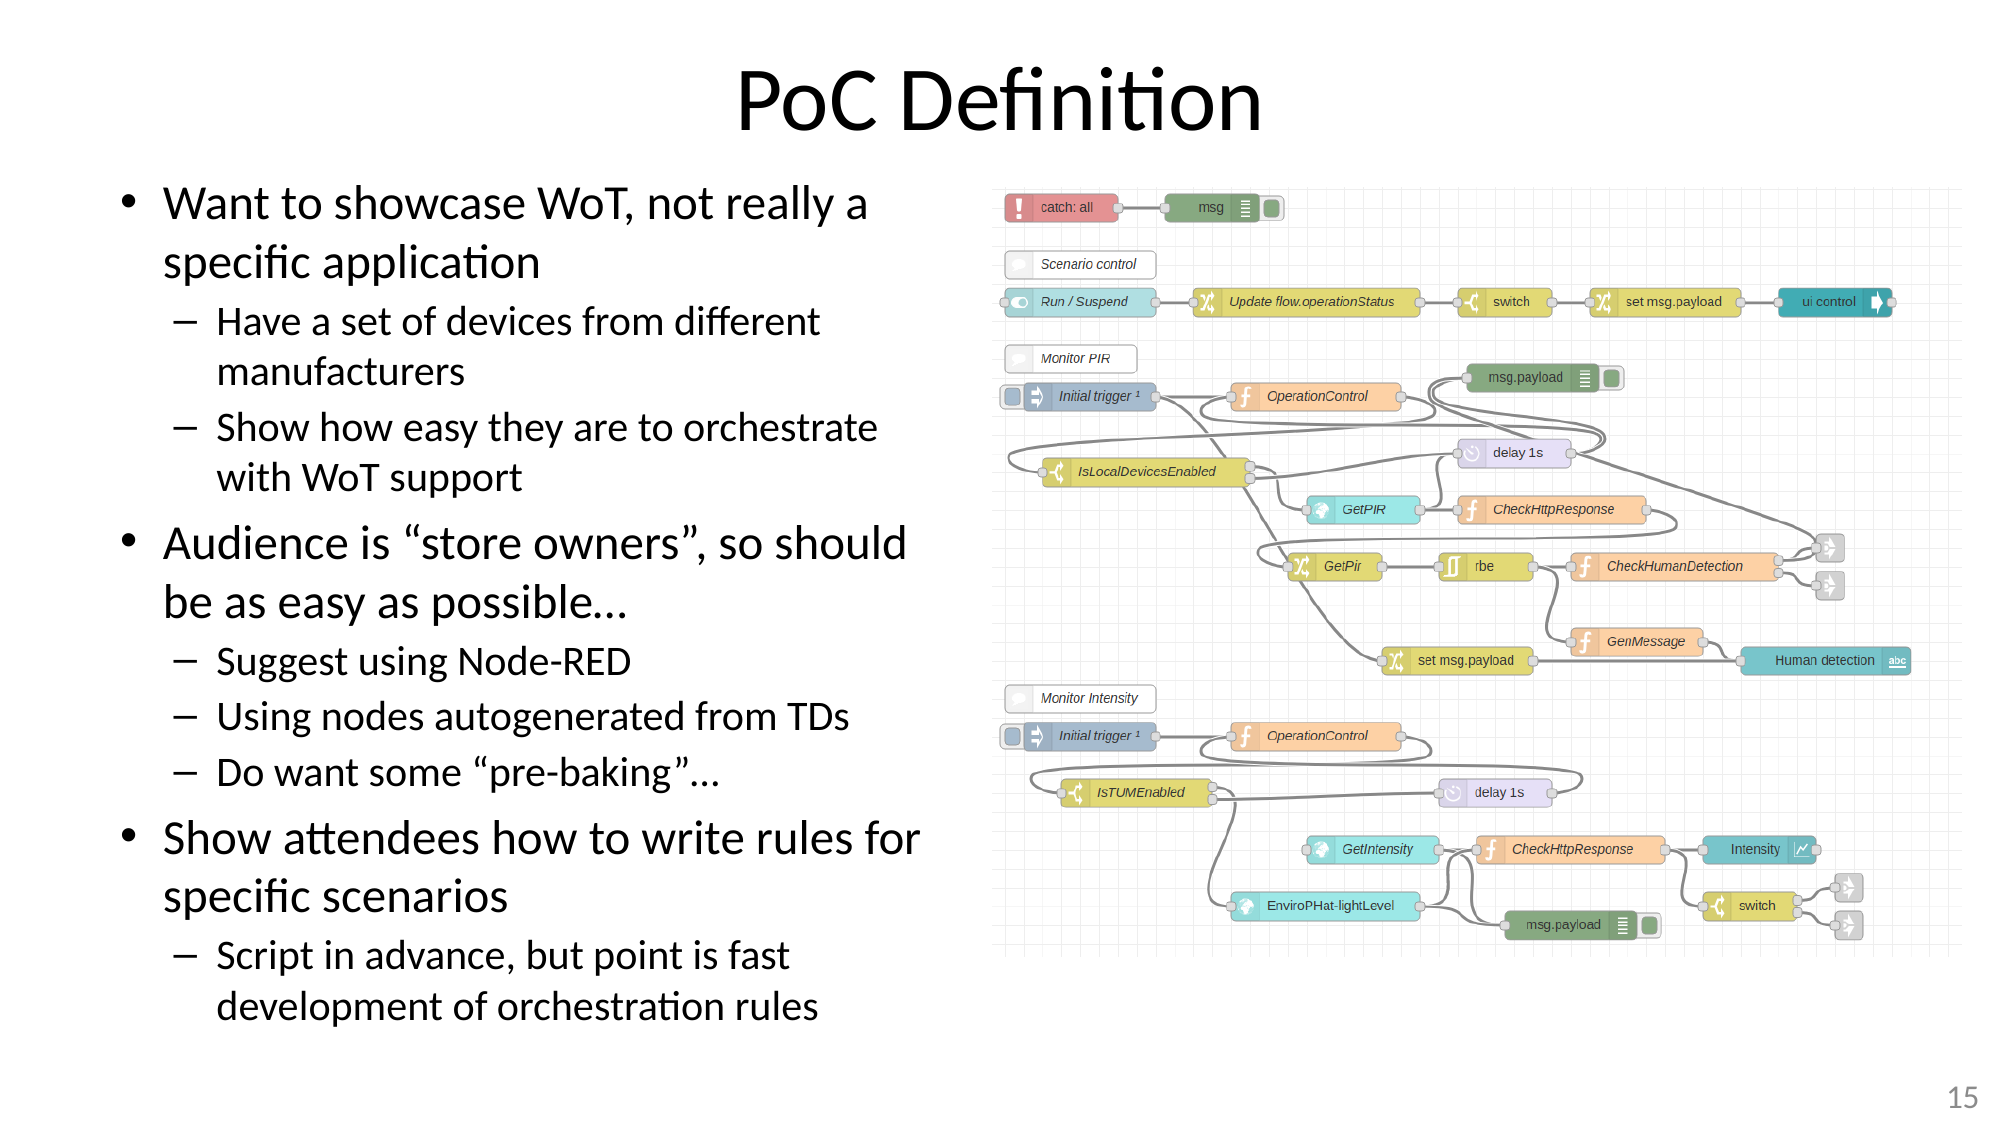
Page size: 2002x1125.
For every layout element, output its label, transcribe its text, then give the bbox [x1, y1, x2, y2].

picture [992, 187, 1962, 957]
list Want to showcase WoT, not really a specific application Have a set of devices from different manufacturers Show how easy they are to orchestrate with WoT support Audience is “store owners”, so should be as easy as possible… Suggest using Node-RED Using nodes autogenerated from TDs Do want some “pre-baking”… Show attendees how to write rules for specific scenarios Script in advance, but point is fast development of orchestration rules [100, 160, 954, 1047]
title PoC Definition [0, 0, 2001, 188]
slide_number 15 [1532, 1065, 2000, 1125]
